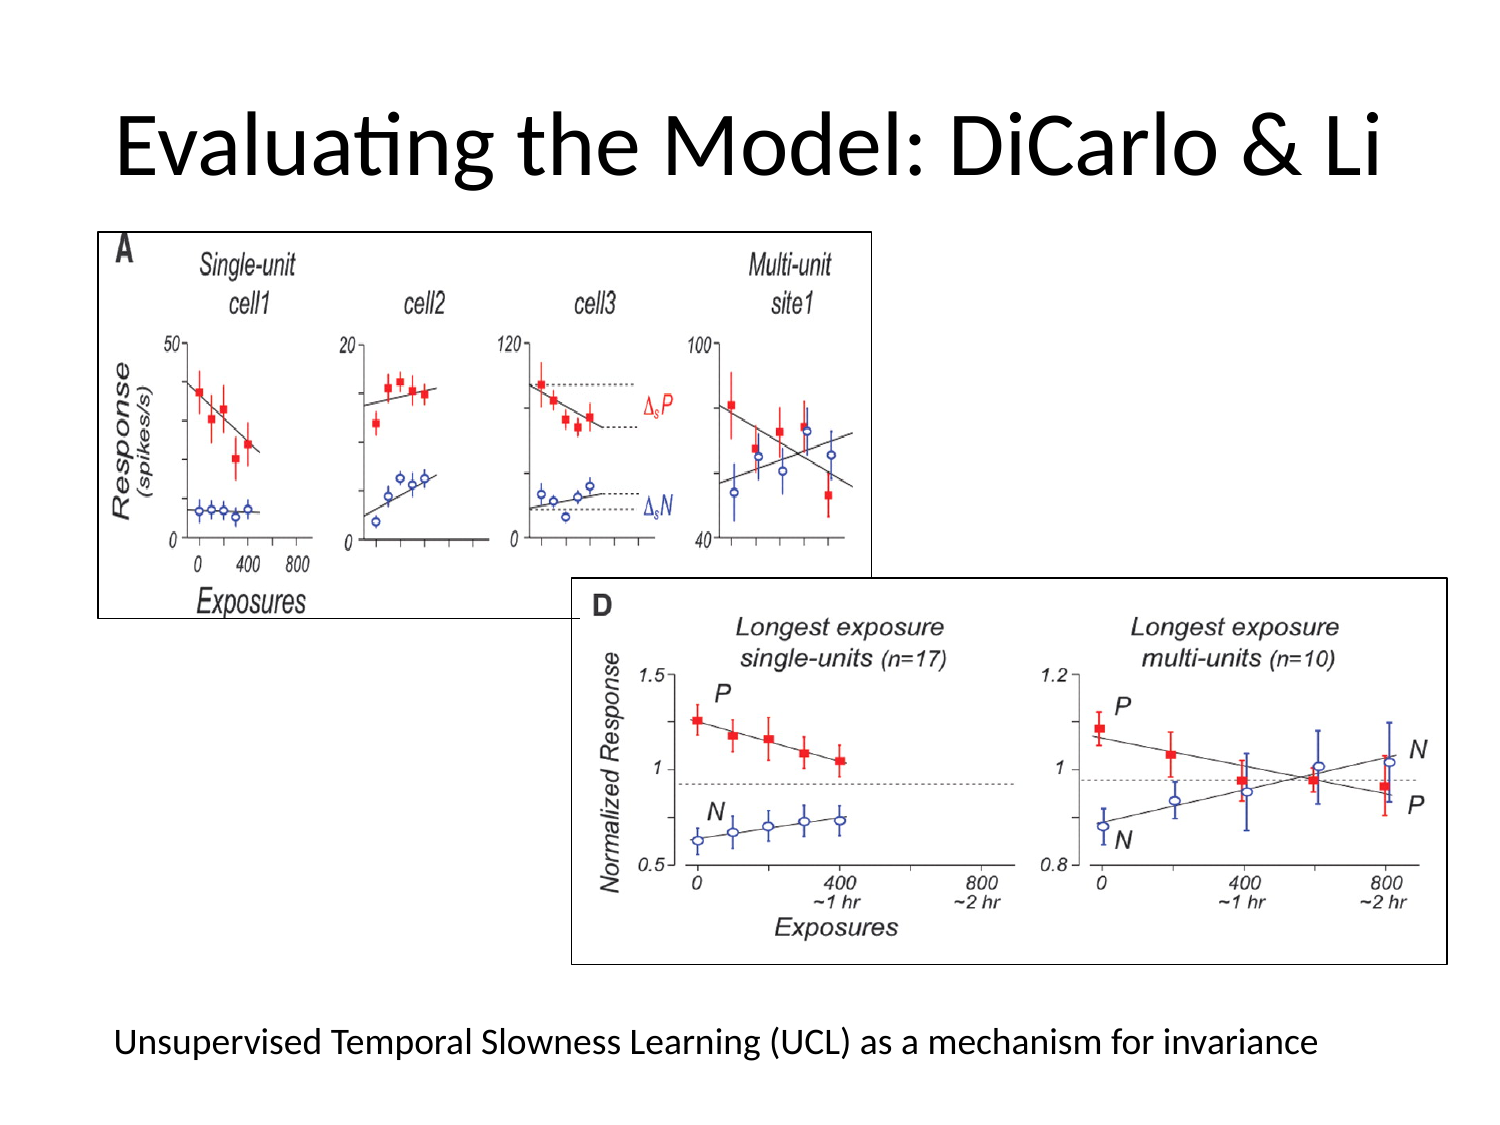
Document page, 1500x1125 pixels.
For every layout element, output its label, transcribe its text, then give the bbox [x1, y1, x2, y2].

picture [98, 232, 1447, 965]
title Evaluating the Model: DiCarlo & Li [75, 45, 1425, 233]
text_box Unsupervised Temporal Slowness Learning (UCL) as a mechanism for invariance [98, 1009, 1404, 1070]
